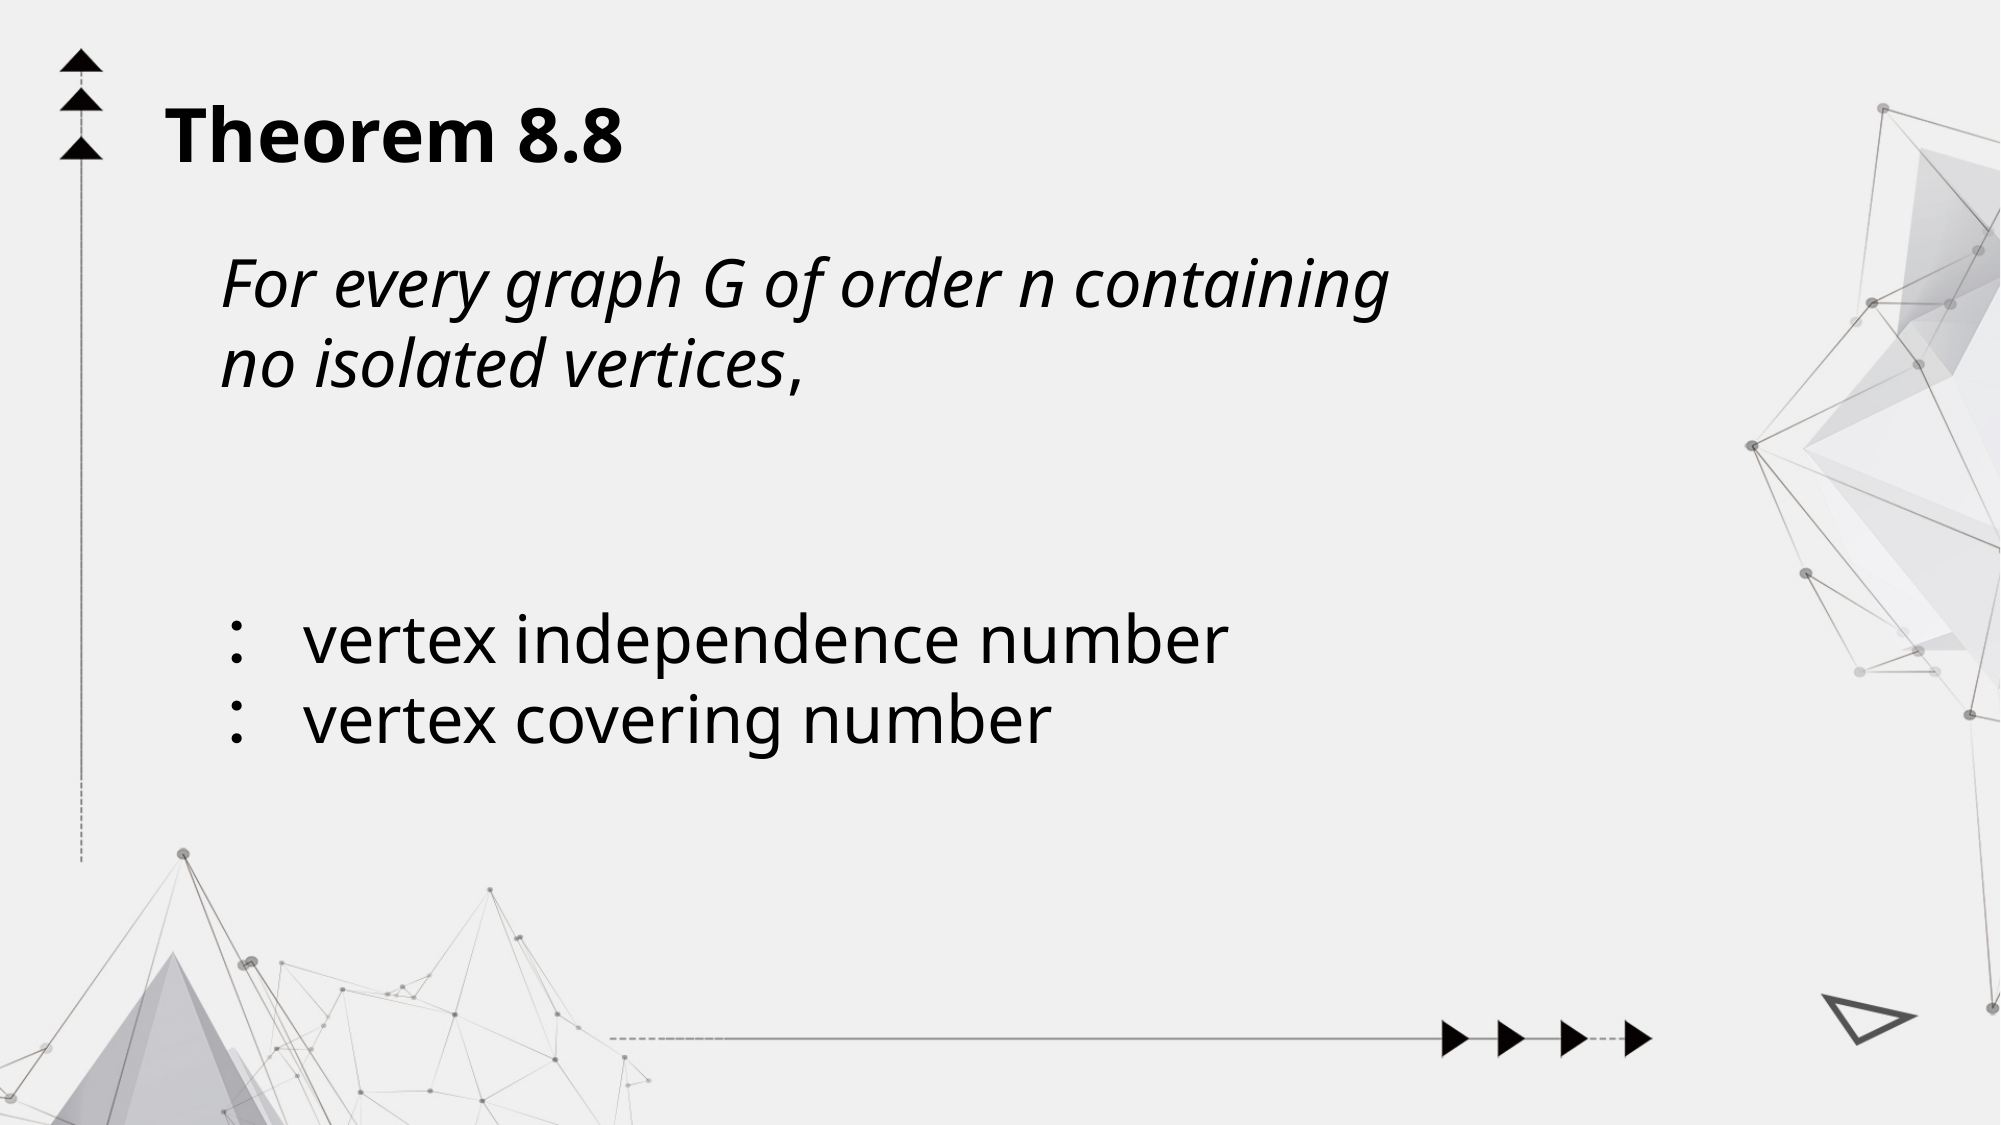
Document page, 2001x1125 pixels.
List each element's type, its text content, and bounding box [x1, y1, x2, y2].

text_box Theorem 8.8 [149, 79, 641, 185]
picture [0, 0, 2001, 1125]
